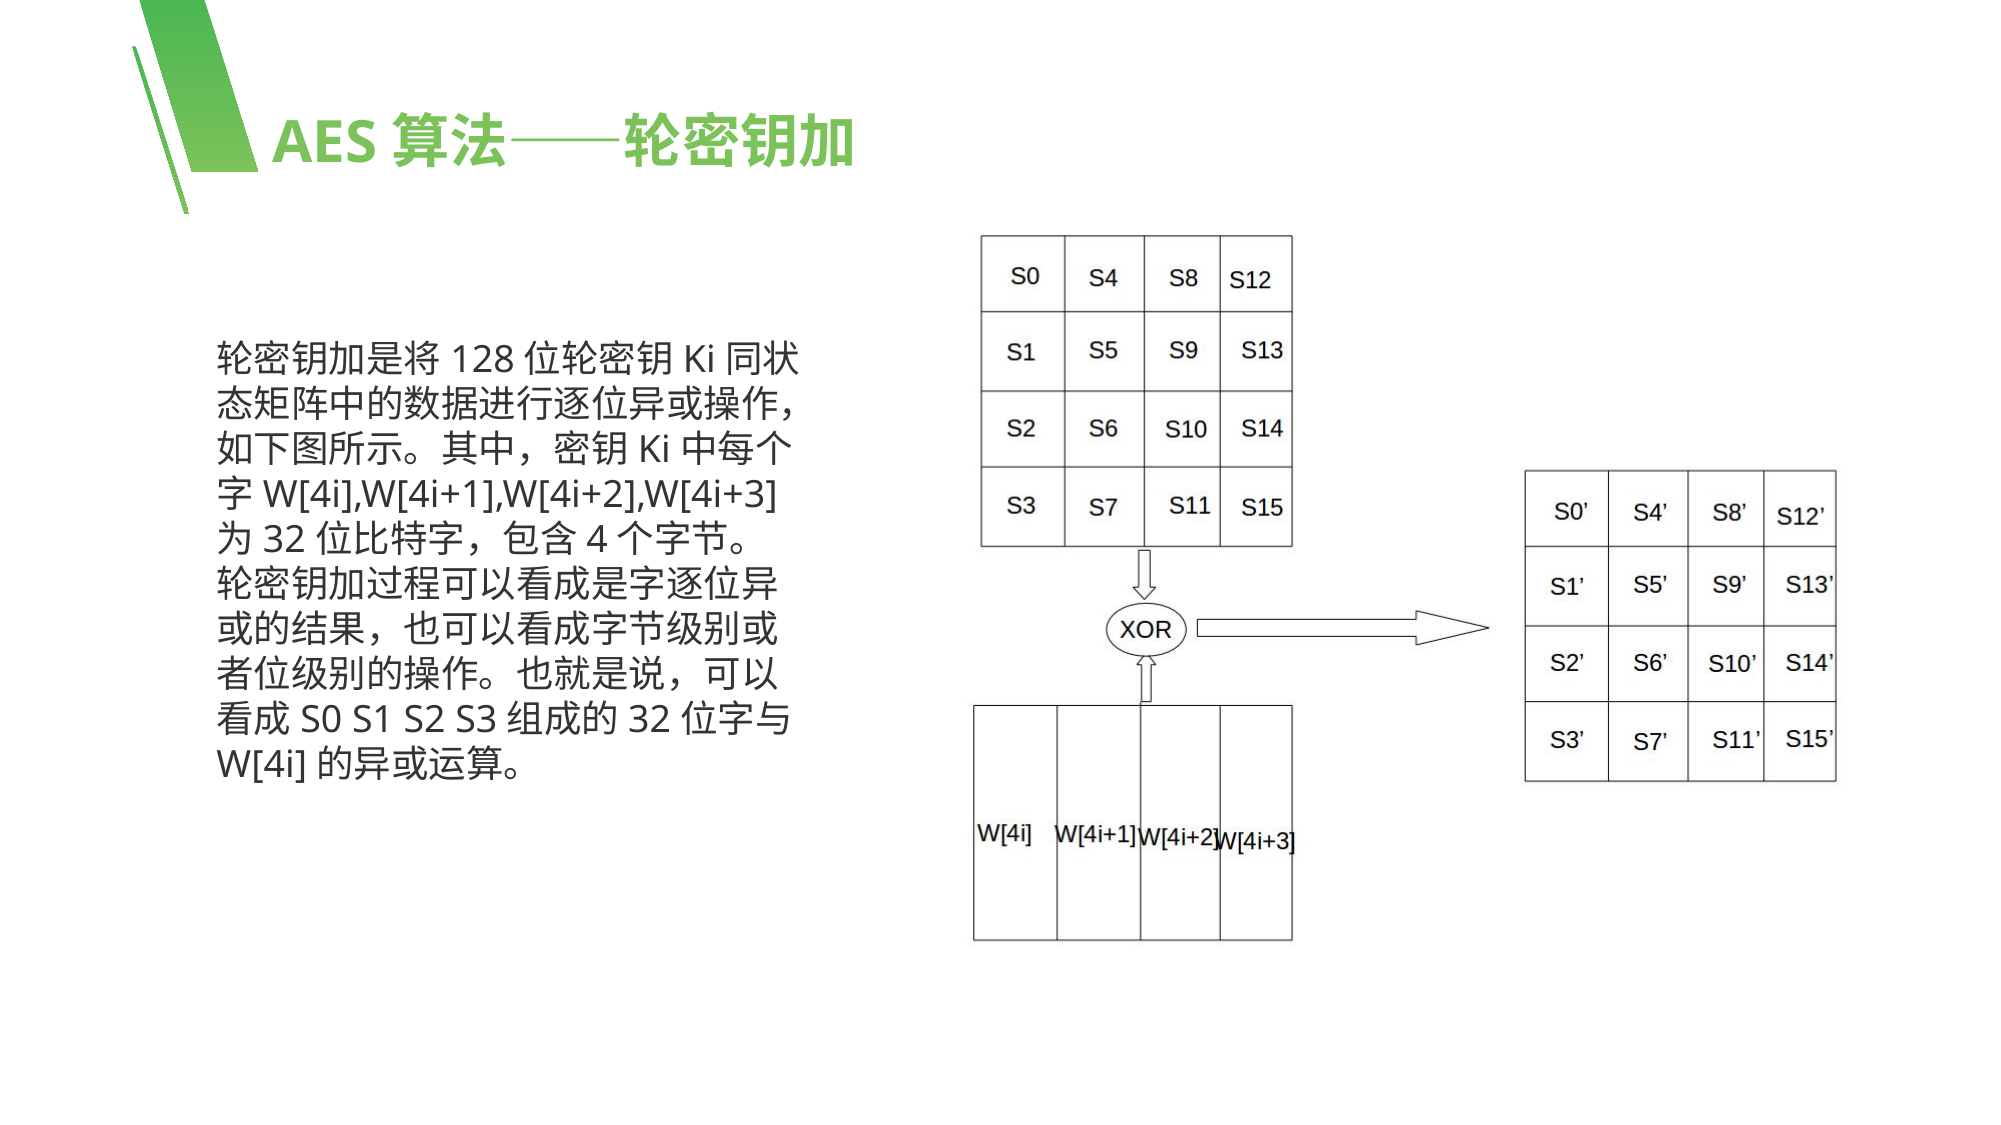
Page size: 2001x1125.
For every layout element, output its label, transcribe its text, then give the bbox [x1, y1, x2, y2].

text_box 轮密钥加是将128位轮密钥Ki同状态矩阵中的数据进行逐位异或操作，如下图所示。其中，密钥Ki中每个字W[4i],W[4i+1],W[4i+2],W[4i+3]为32位比特字，包含4个字节。轮密钥加过程可以看成是字逐位异或的结果，也可以看成字节级别或者位级别的操作。也就是说，可以看成S0 S1 S2 S3组成的32位字与W[4i]的异或运算。 [201, 327, 815, 793]
text_box AES算法——轮密钥加 [257, 96, 872, 182]
picture [871, 136, 2000, 1125]
